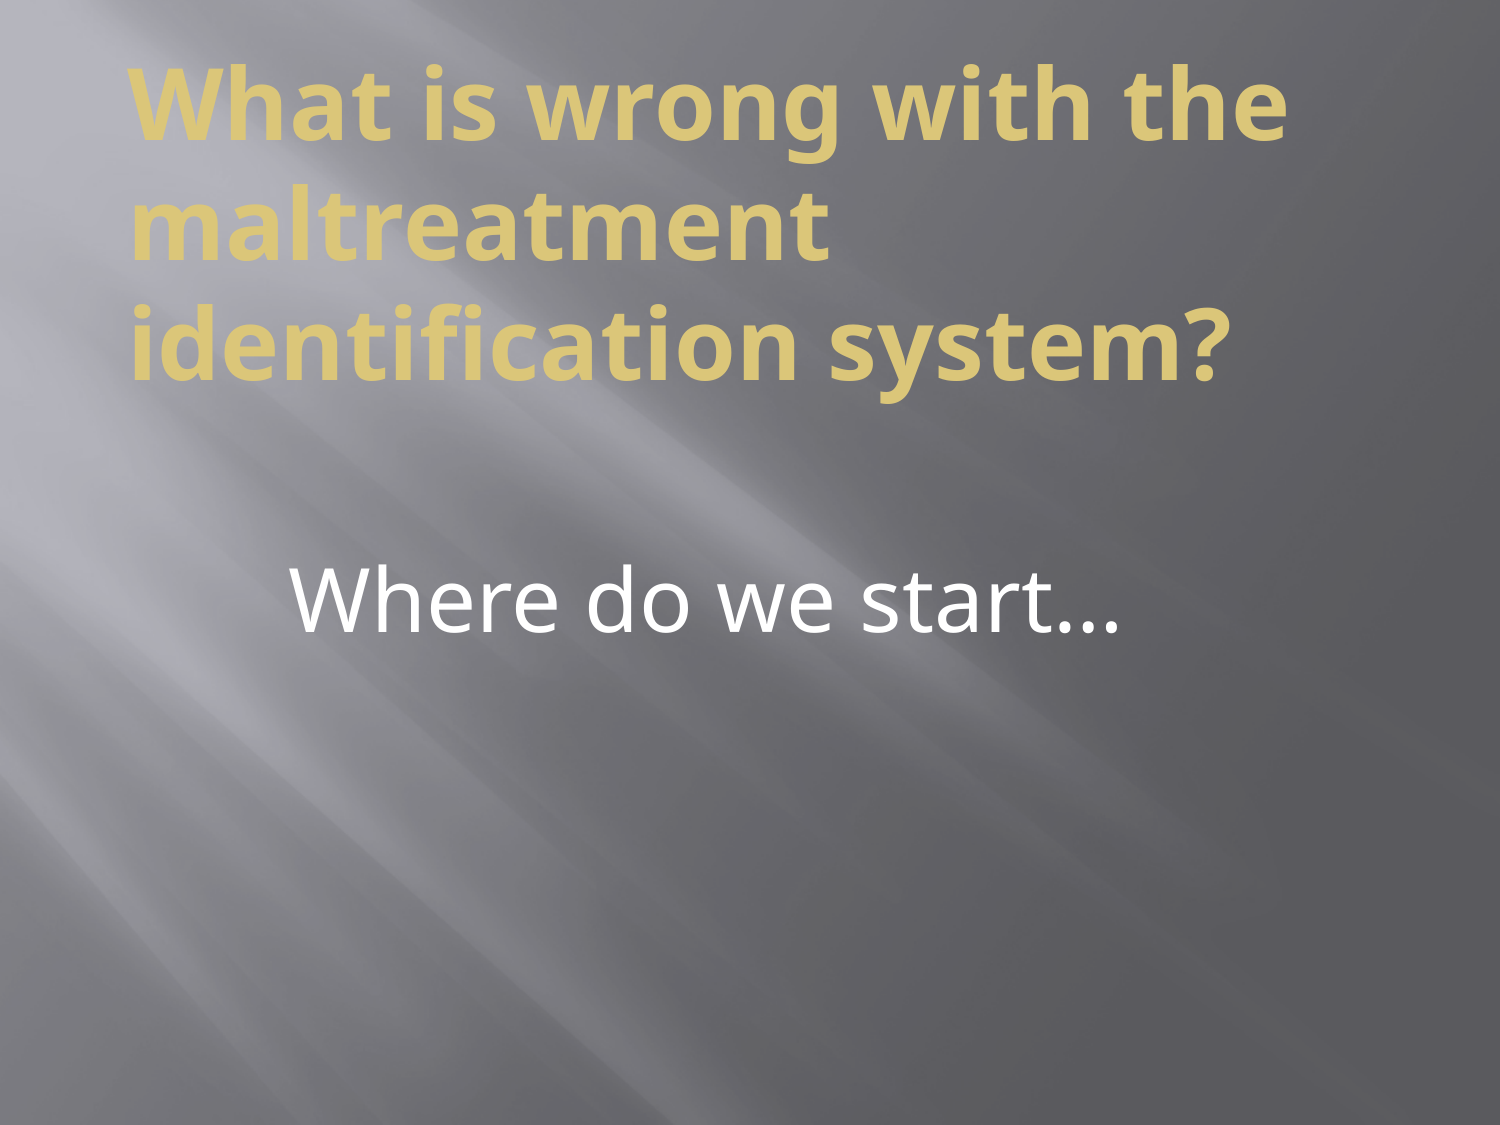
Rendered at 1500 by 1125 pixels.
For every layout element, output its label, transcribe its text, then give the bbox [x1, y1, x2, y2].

list Where do we start… [262, 411, 1425, 659]
title What is wrong with the maltreatment identification system? [112, 99, 1425, 400]
